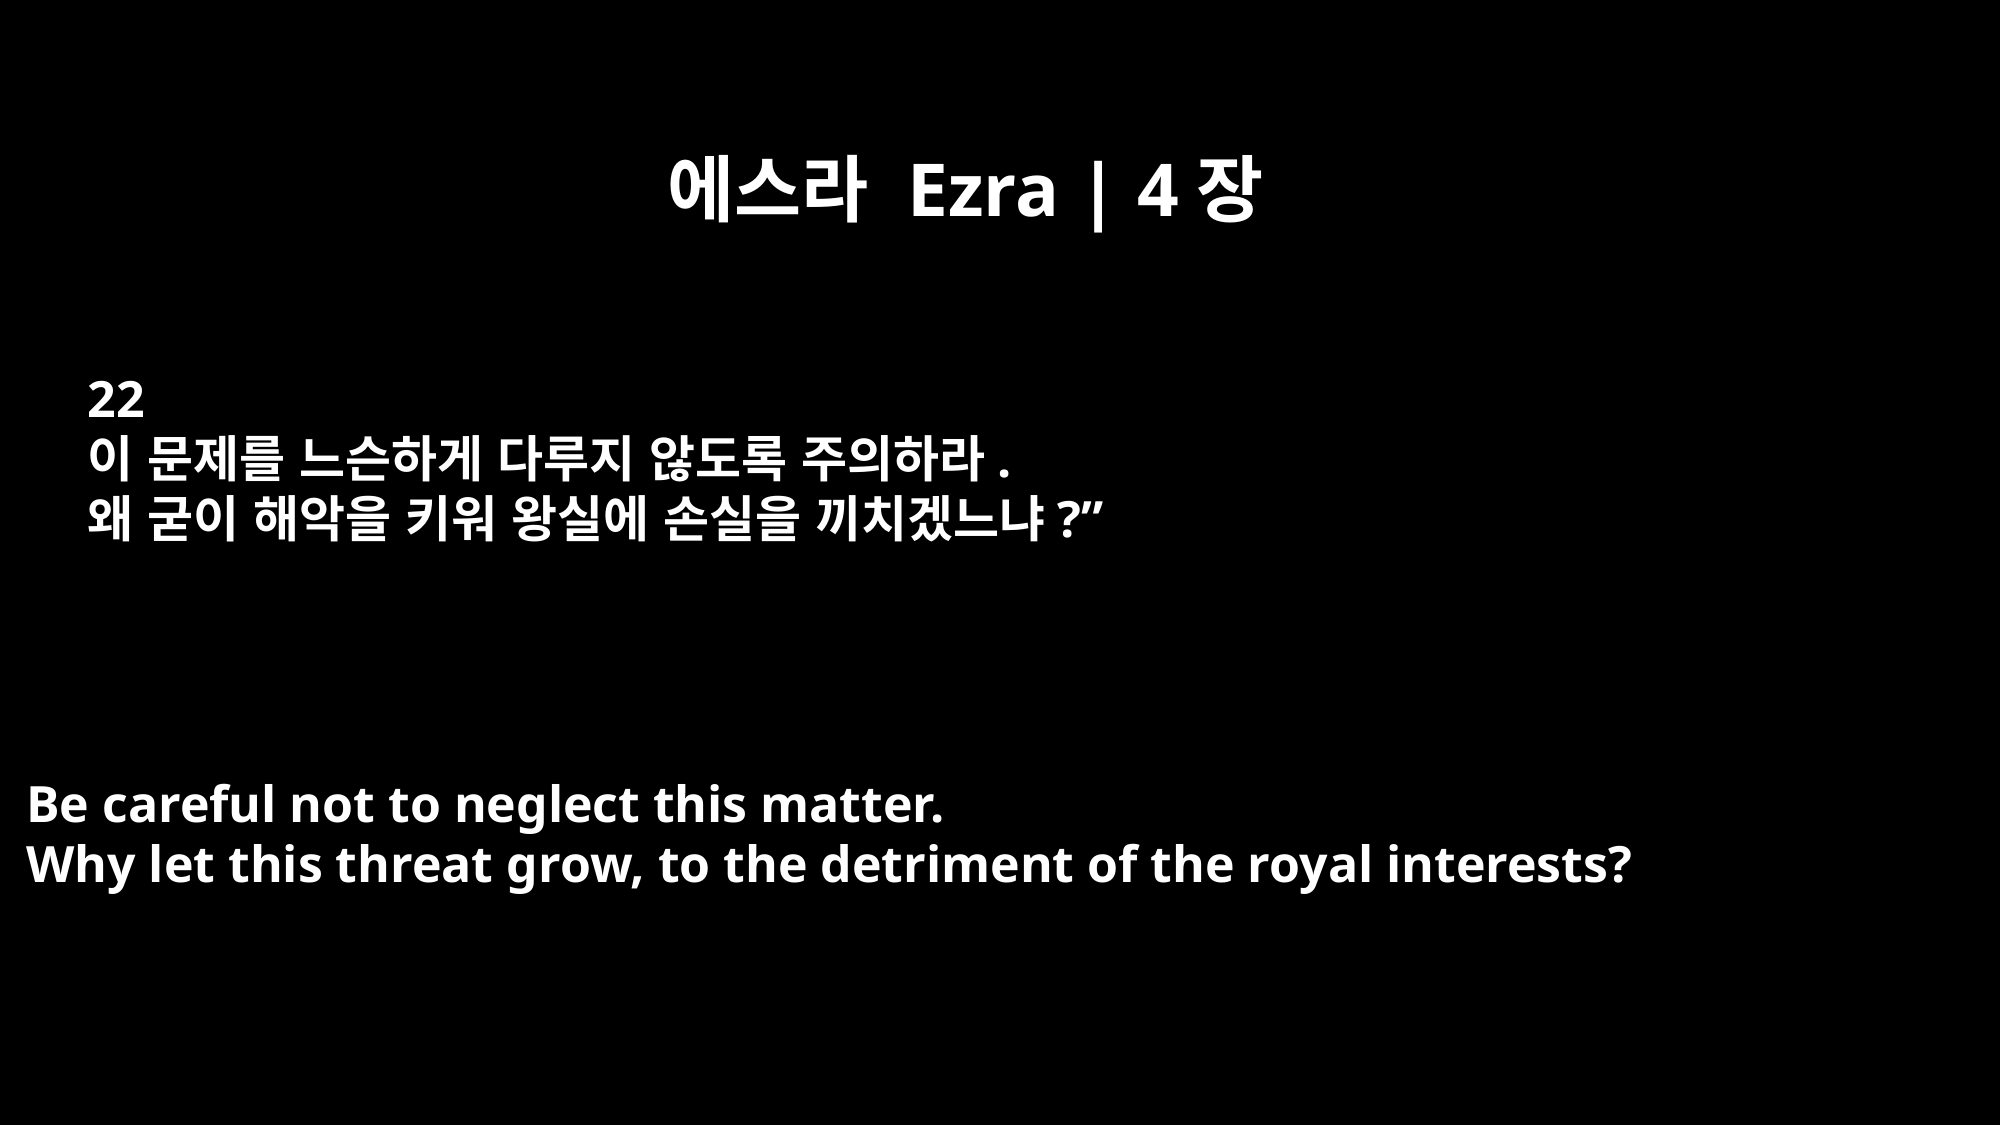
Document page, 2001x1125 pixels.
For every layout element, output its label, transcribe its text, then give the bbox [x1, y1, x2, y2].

text_box 22 이 문제를 느슨하게 다루지 않도록 주의하라. 왜 굳이 해악을 키워 왕실에 손실을 끼치겠느냐?” [73, 359, 1119, 555]
text_box Be careful not to neglect this matter. Why let this threat grow, to the detriment of the royal interests? [11, 764, 1648, 900]
text_box 에스라 Ezra | 4장 [652, 136, 1280, 239]
